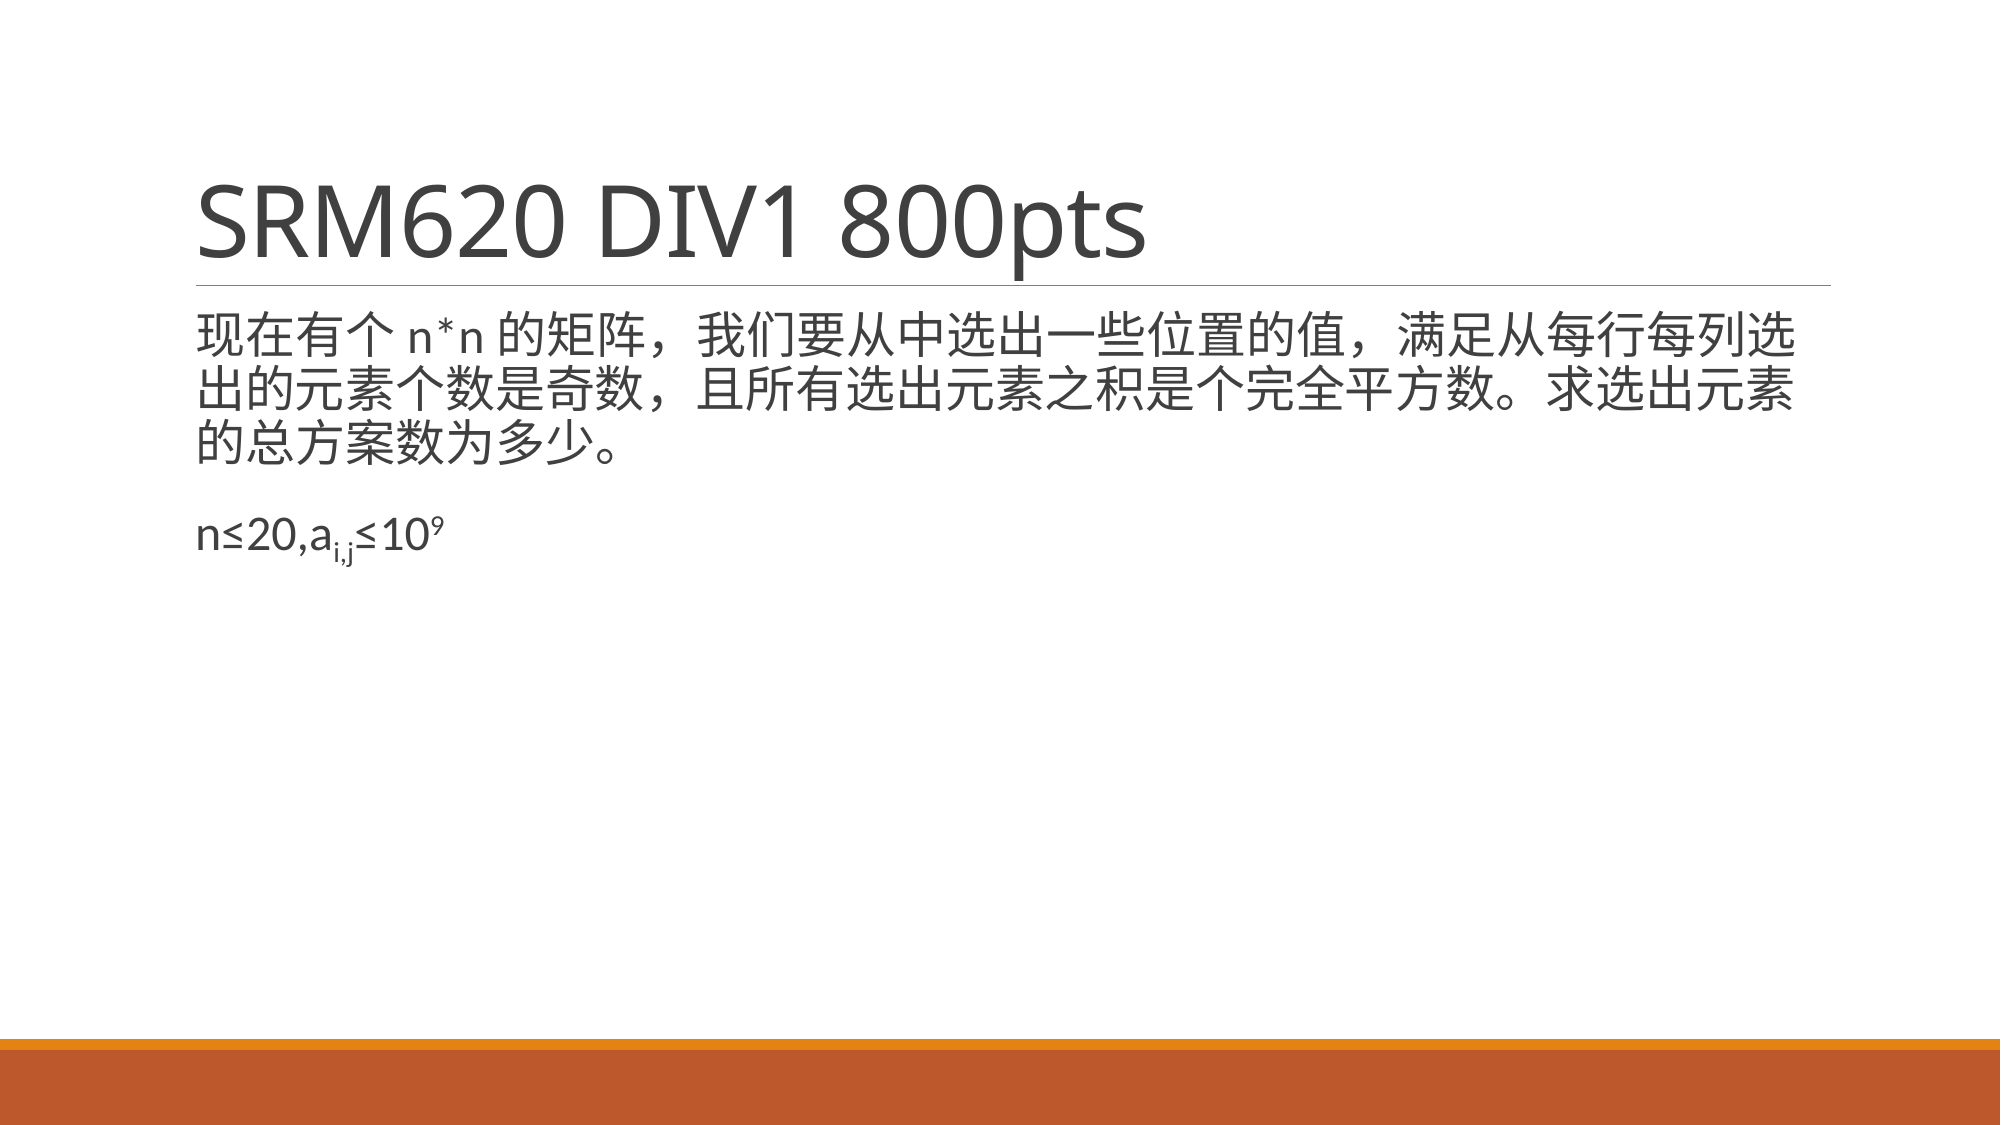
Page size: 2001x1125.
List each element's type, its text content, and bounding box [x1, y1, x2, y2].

list 现在有个n*n的矩阵，我们要从中选出一些位置的值，满足从每行每列选出的元素个数是奇数，且所有选出元素之积是个完全平方数。求选出元素的总方案数为多少。 n≤20,ai,j≤109 [180, 302, 1830, 963]
title SRM620 DIV1 800pts [180, 47, 1830, 285]
